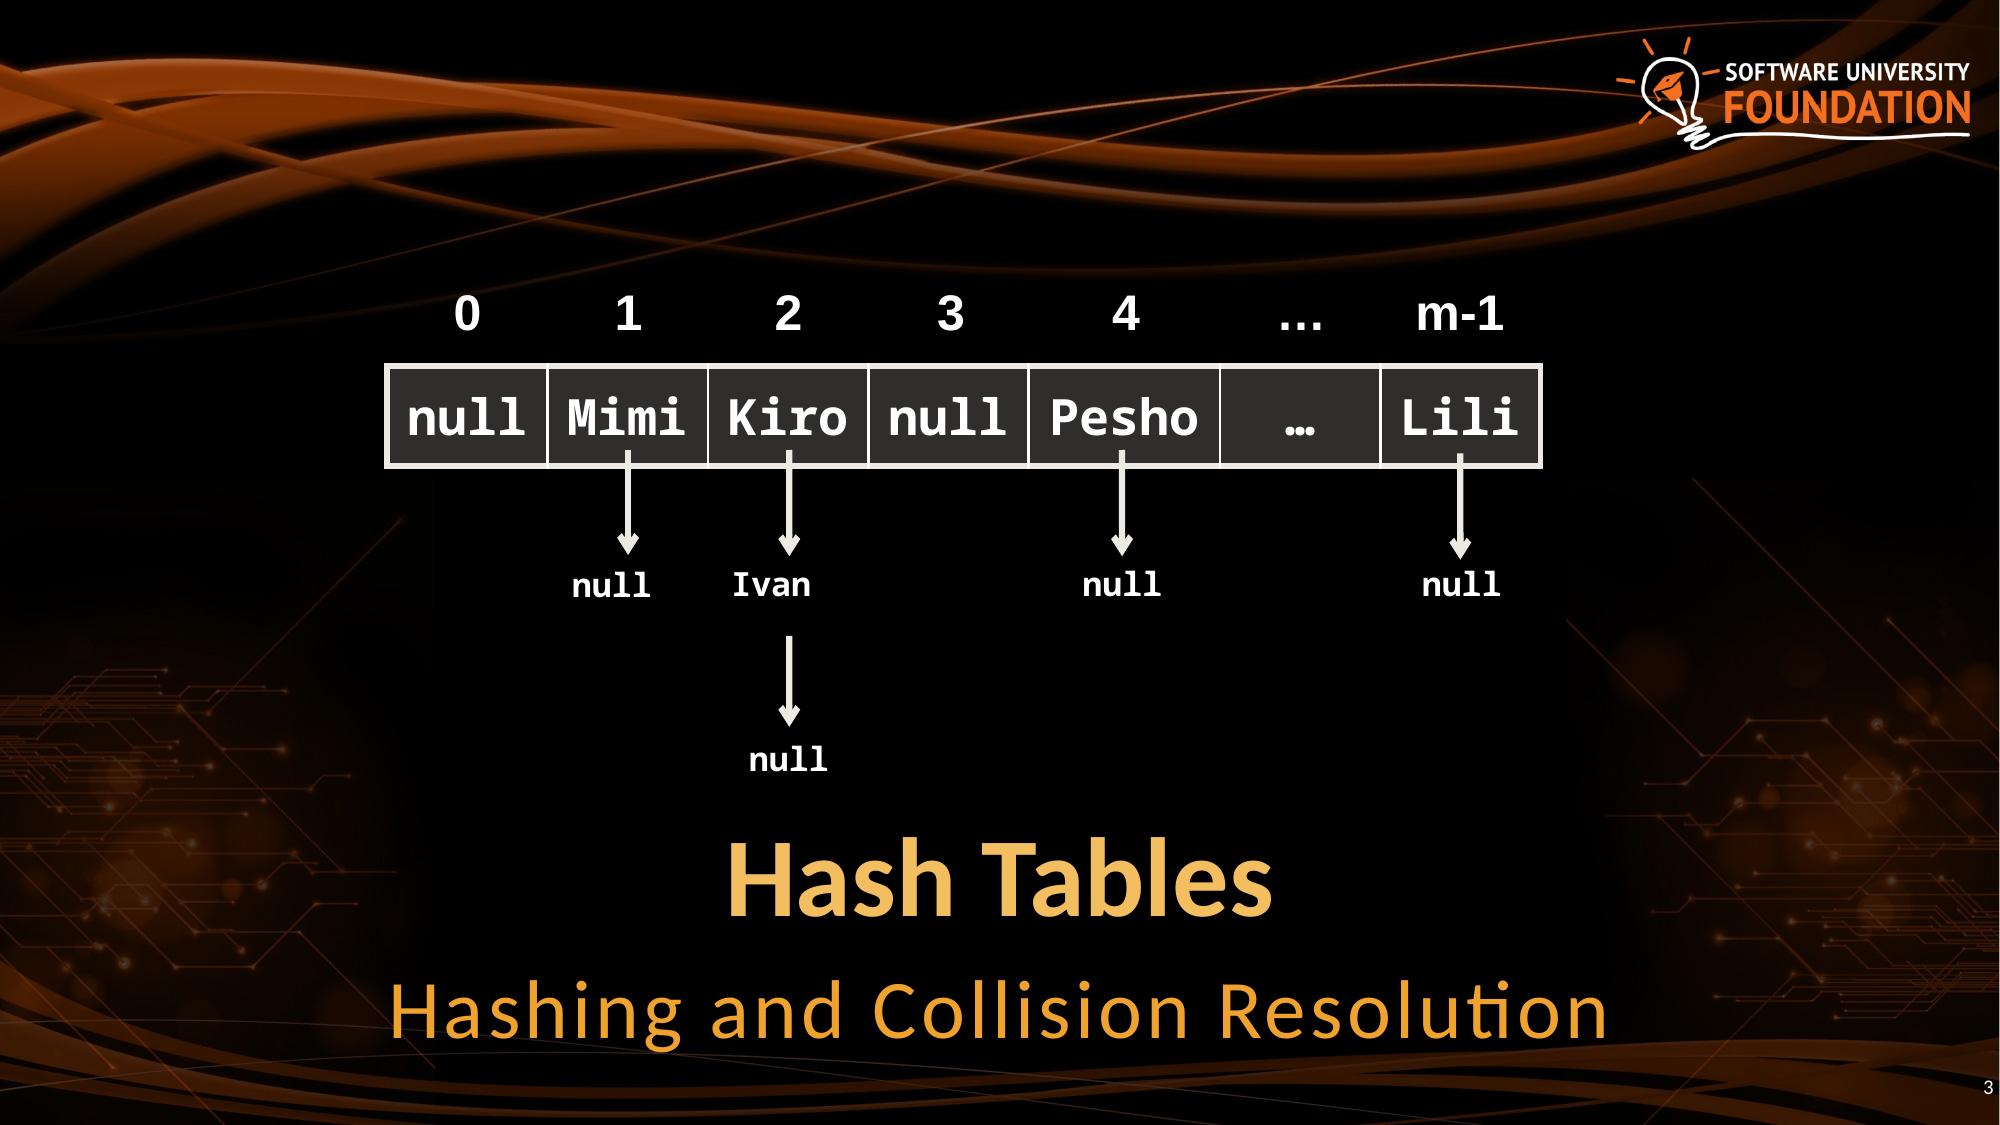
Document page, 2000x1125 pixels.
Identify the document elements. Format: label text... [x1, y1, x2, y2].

table_header 4 [1032, 283, 1220, 351]
text_box Ivan [716, 556, 826, 611]
table_header Pesho [1030, 369, 1219, 463]
table_header … [1221, 369, 1379, 463]
text_box [782, 635, 797, 727]
slide_number 3 [1929, 1070, 2000, 1103]
text_box null [706, 731, 872, 786]
table_header null [870, 369, 1027, 463]
table_header 1 [550, 283, 707, 351]
text_box null [1045, 556, 1200, 611]
text_box [1114, 469, 1130, 556]
text_box null [1381, 555, 1543, 611]
table_header 3 [870, 283, 1032, 351]
table_header Kiro [709, 369, 867, 463]
table_header Mimi [549, 369, 707, 463]
text_box null [557, 557, 667, 612]
picture [0, 0, 2000, 1125]
table_header m-1 [1382, 283, 1538, 351]
table_header … [1220, 283, 1382, 351]
table_header null [390, 369, 546, 463]
list Hashing and Collision Resolution [149, 944, 1850, 1062]
text_box [620, 469, 636, 555]
table_header 0 [385, 283, 550, 351]
title Hash Tables [149, 812, 1850, 944]
table_header Lili [1382, 369, 1538, 463]
table_header 2 [707, 283, 870, 351]
